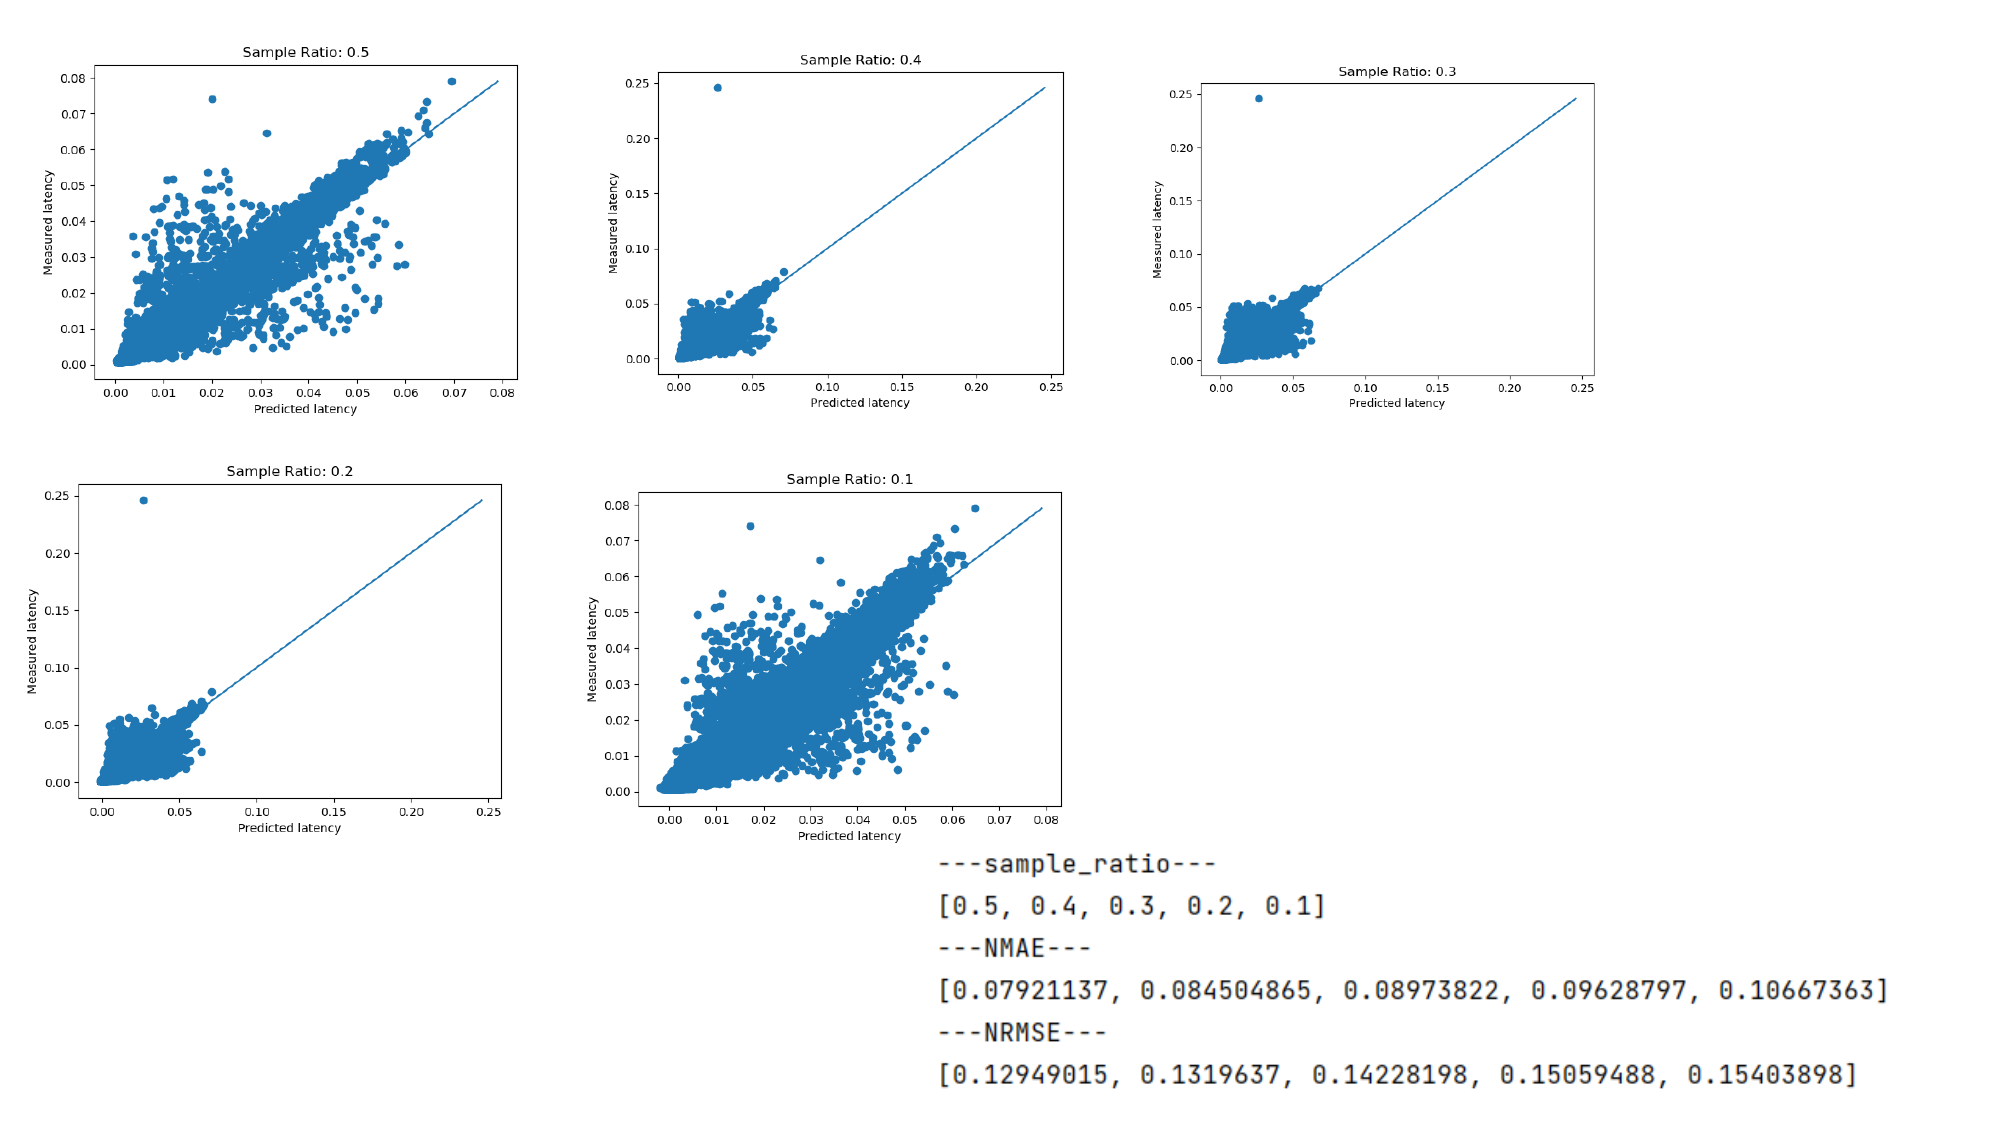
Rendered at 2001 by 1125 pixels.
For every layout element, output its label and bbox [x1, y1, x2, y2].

picture [26, 15, 571, 424]
picture [591, 24, 1115, 417]
picture [10, 434, 555, 843]
picture [570, 442, 1919, 1112]
picture [1137, 37, 1644, 417]
